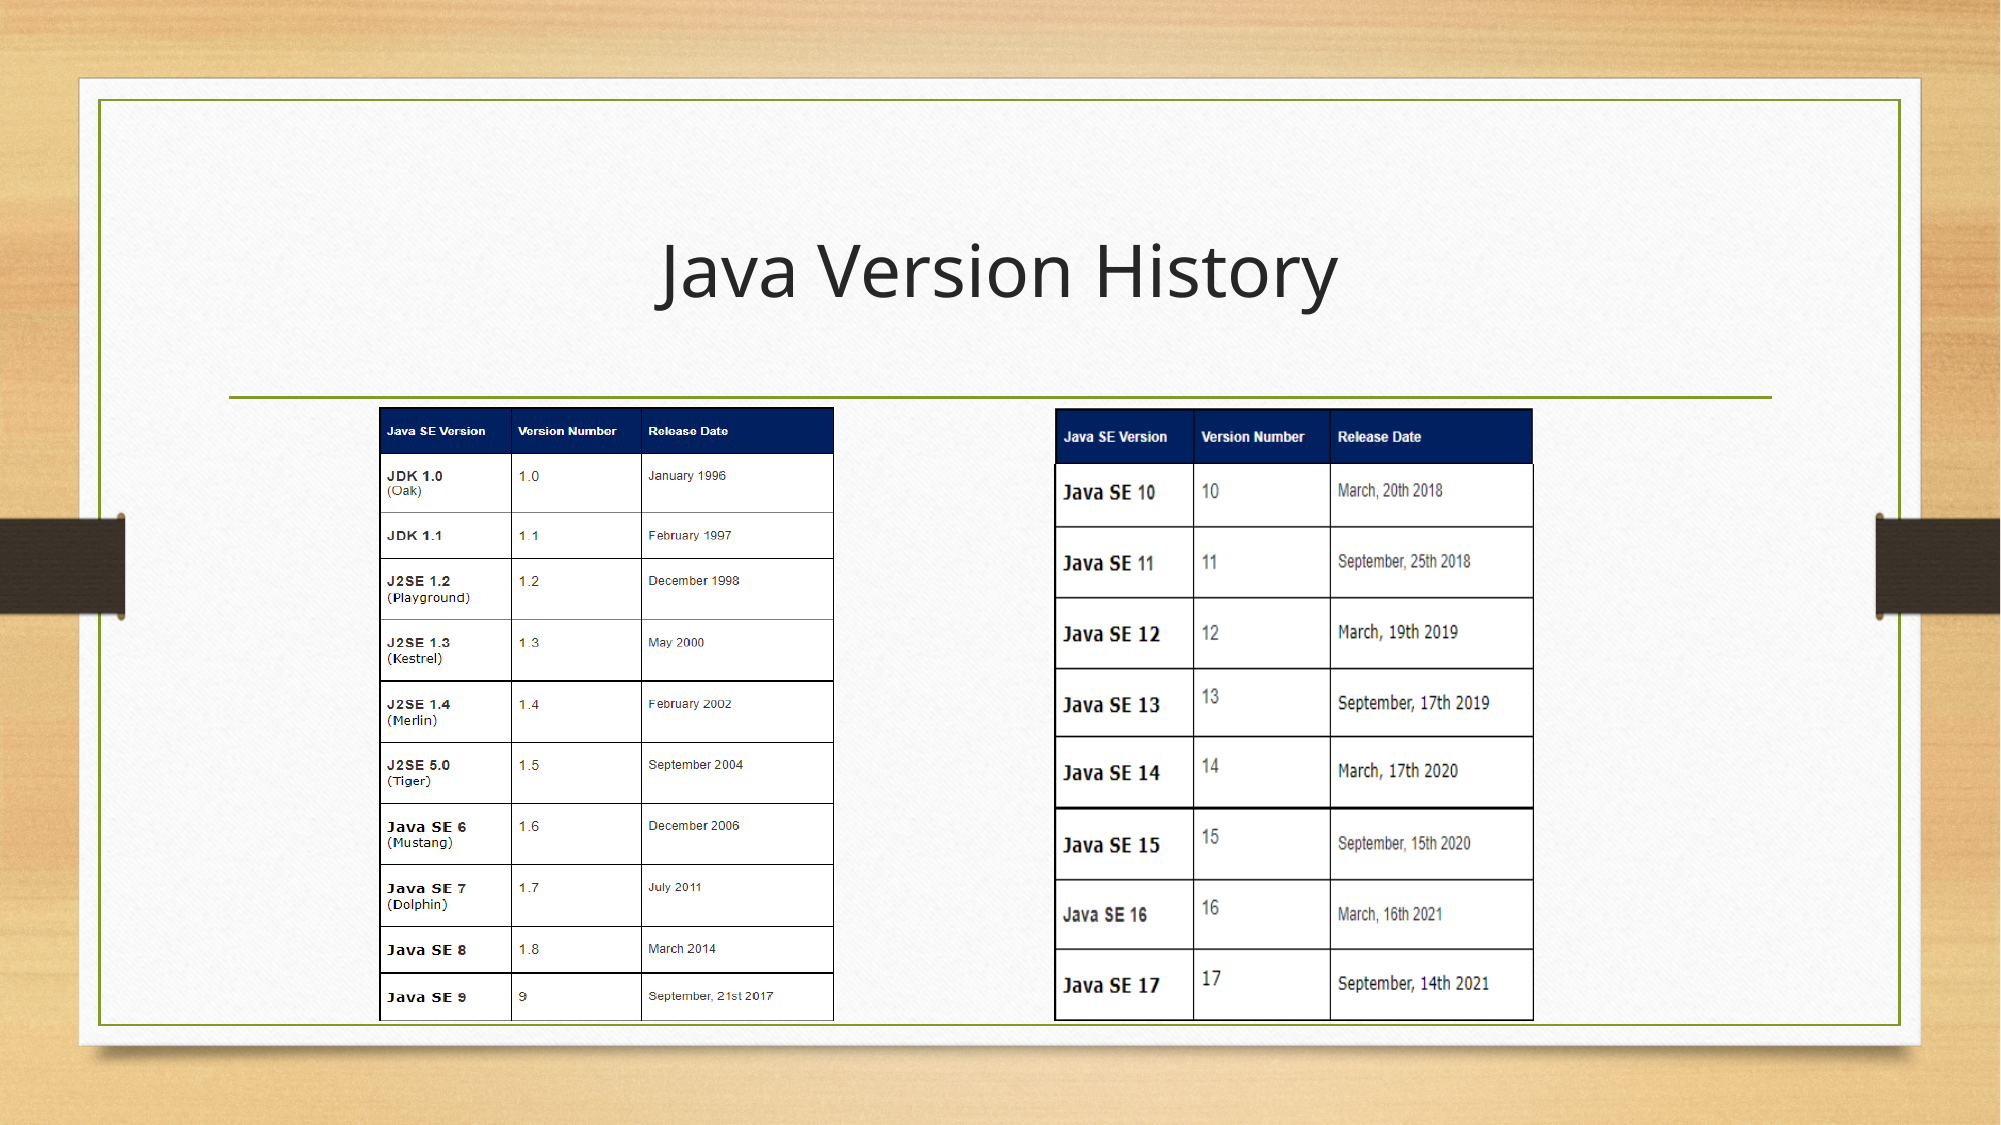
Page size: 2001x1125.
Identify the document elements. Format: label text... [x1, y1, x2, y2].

title Java Version History [212, 161, 1788, 375]
picture [0, 0, 2001, 1125]
